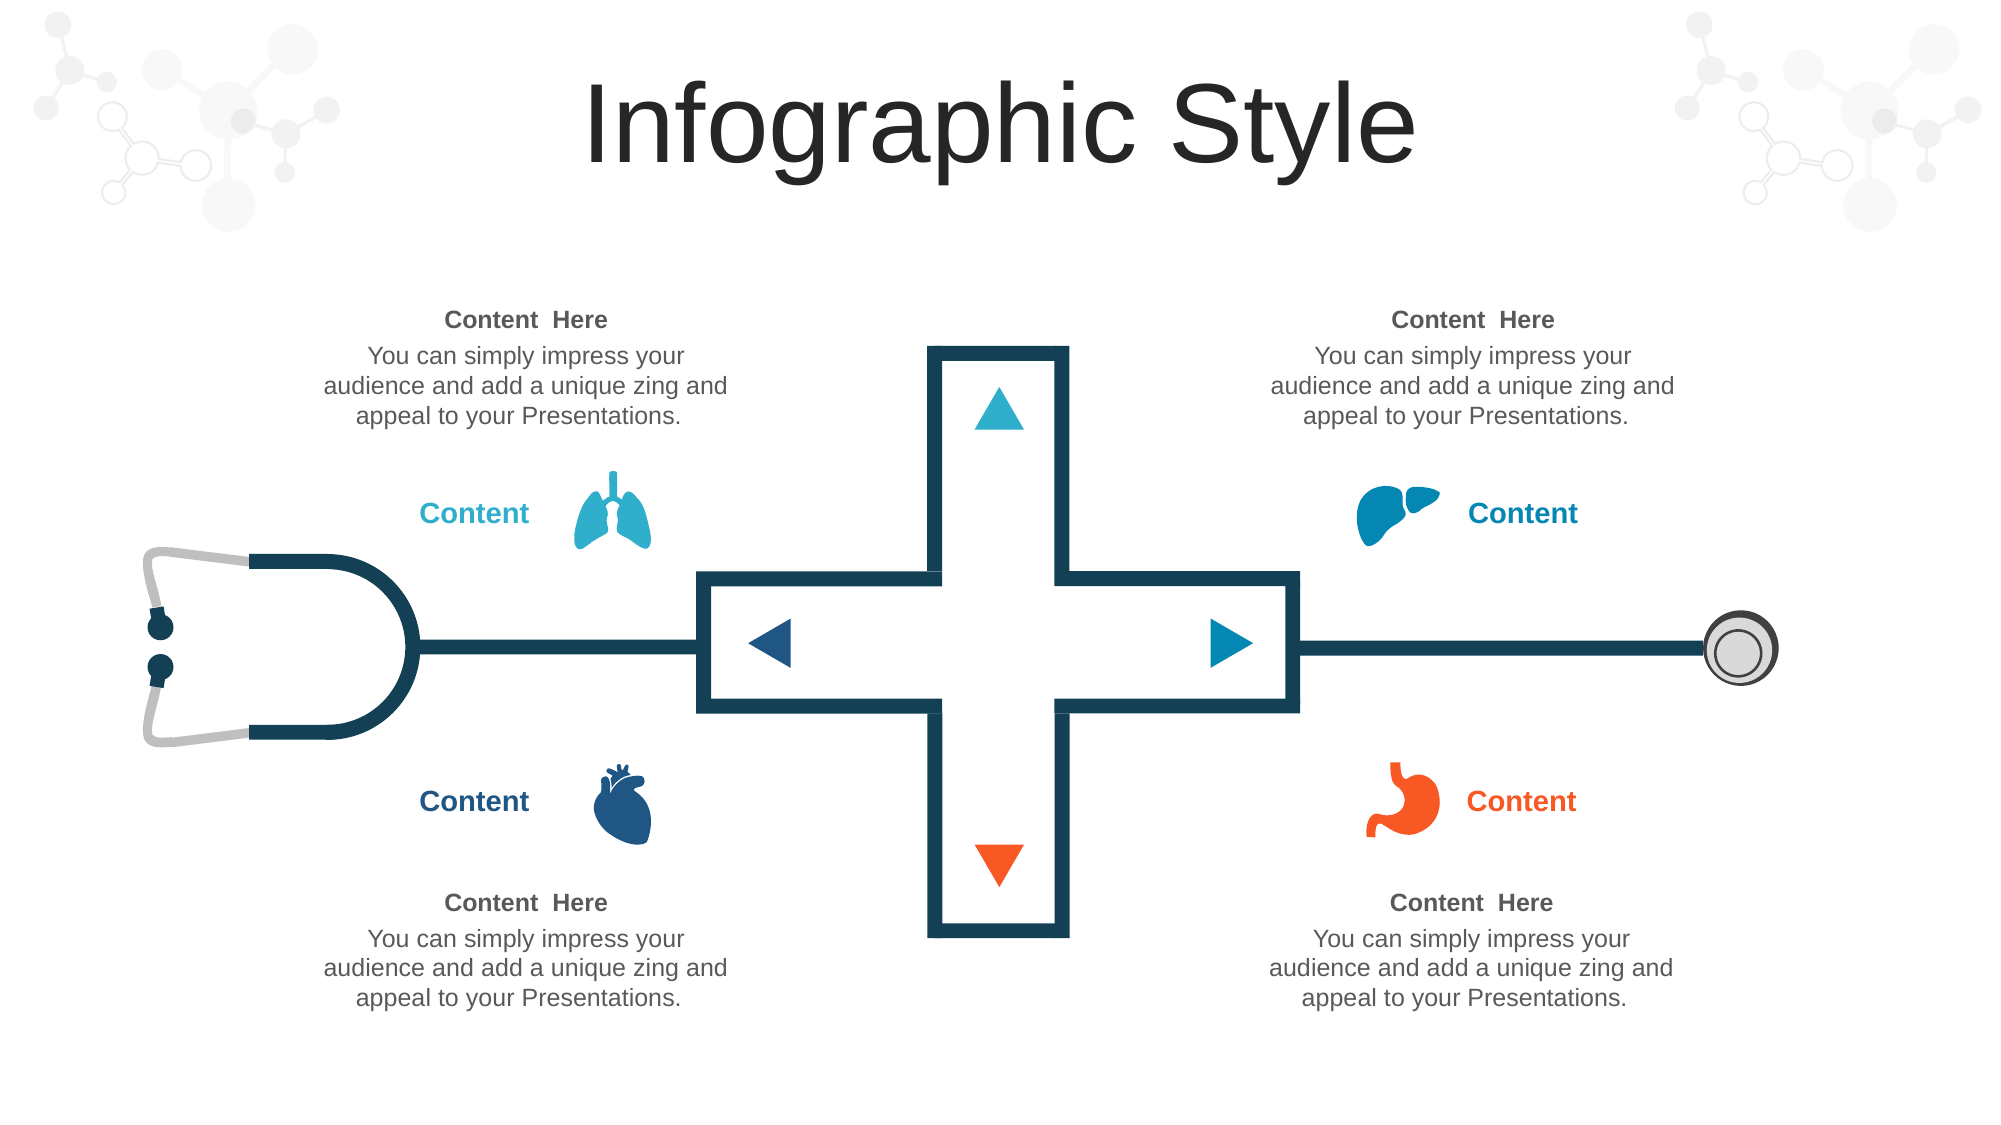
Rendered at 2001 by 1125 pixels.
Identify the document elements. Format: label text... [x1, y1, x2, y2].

text_box Content [1441, 486, 1605, 537]
text_box [267, 553, 329, 570]
text_box [926, 345, 943, 570]
text_box [574, 471, 651, 550]
text_box [746, 616, 792, 670]
text_box [1366, 762, 1440, 838]
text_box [143, 657, 177, 684]
text_box [1301, 640, 1703, 657]
text_box [695, 570, 943, 587]
list Infographic Style [50, 67, 1950, 186]
text_box [324, 553, 422, 741]
text_box Content [1439, 774, 1604, 825]
text_box [267, 724, 329, 741]
text_box [972, 384, 1026, 431]
text_box [593, 764, 651, 845]
text_box [972, 843, 1026, 890]
text_box [1284, 587, 1301, 697]
text_box [406, 638, 695, 655]
text_box [695, 587, 712, 698]
text_box [1054, 712, 1071, 939]
text_box [695, 698, 943, 715]
text_box [1053, 697, 1301, 714]
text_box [308, 878, 744, 1021]
text_box [1209, 616, 1256, 670]
text_box [926, 715, 943, 939]
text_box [1703, 610, 1779, 686]
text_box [142, 546, 267, 748]
text_box Content [392, 486, 557, 537]
text_box Content [392, 774, 557, 825]
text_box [1255, 296, 1691, 439]
text_box [1053, 345, 1070, 570]
text_box [1053, 570, 1301, 587]
text_box [943, 922, 1054, 939]
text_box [1254, 878, 1690, 1021]
text_box [1405, 486, 1440, 514]
text_box [943, 345, 1053, 362]
text_box [1356, 485, 1406, 547]
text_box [308, 296, 744, 439]
